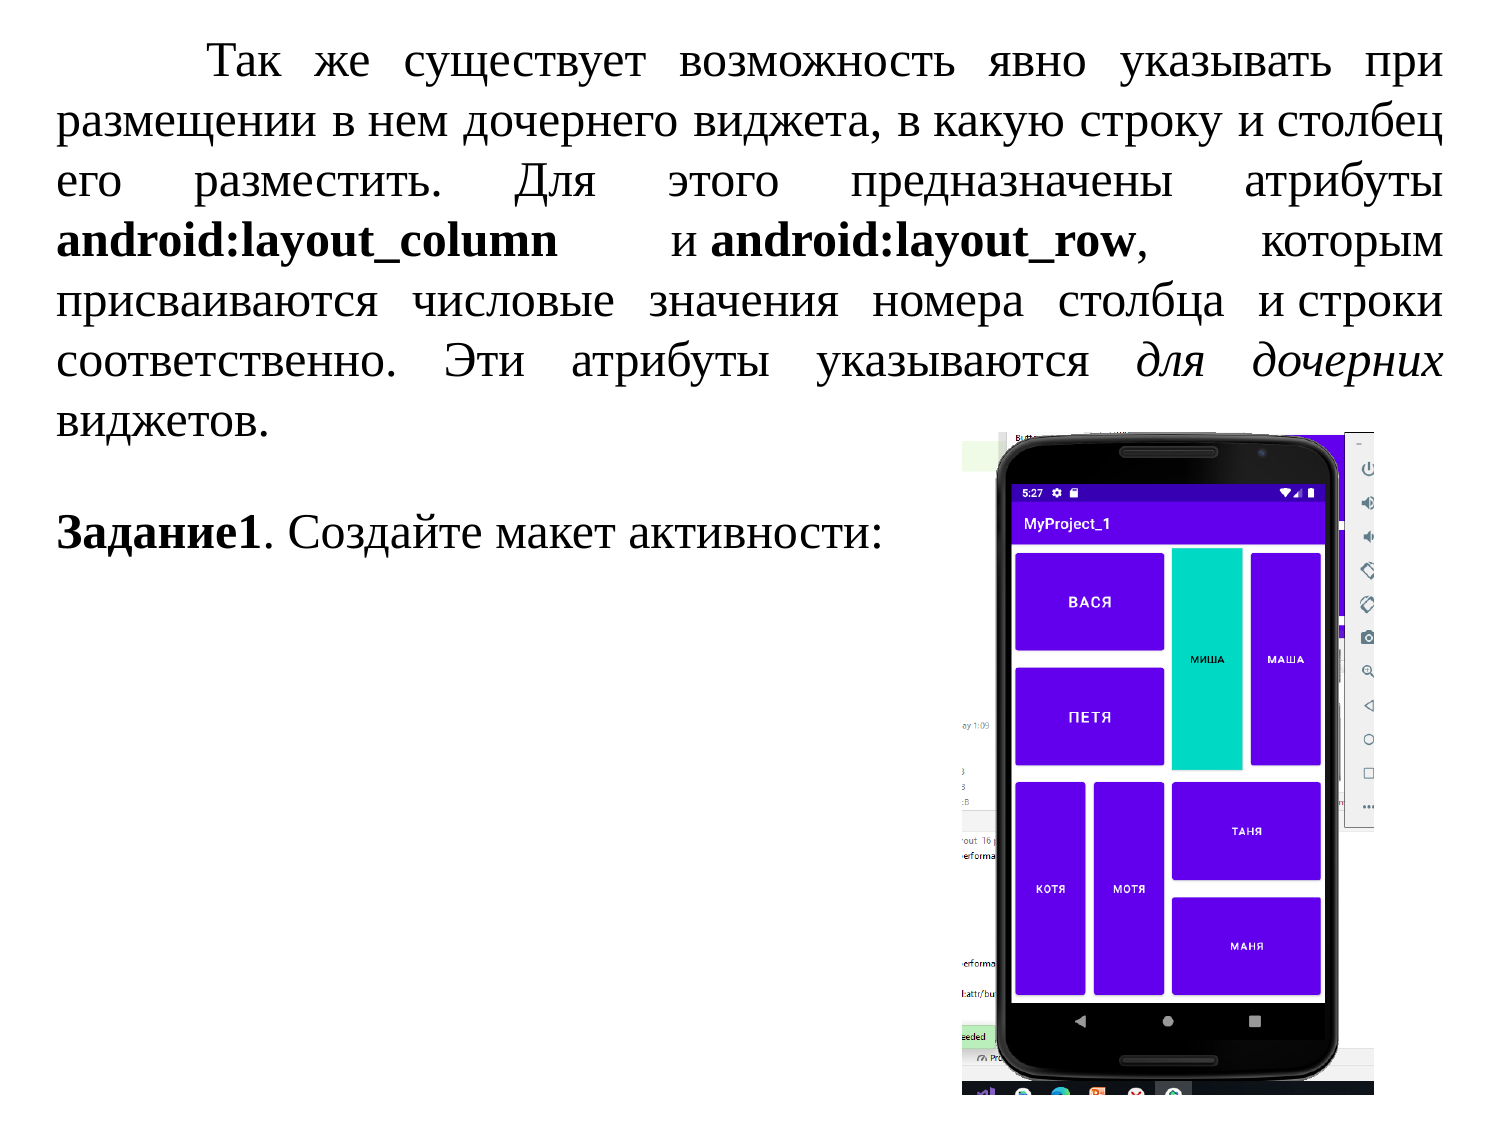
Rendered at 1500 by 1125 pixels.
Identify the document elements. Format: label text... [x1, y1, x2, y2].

text_box Задание1. Создайте макет активности: [41, 491, 539, 567]
text_box Так же существует возможность явно указывать при размещении в нем дочернего виджета, в какую строку и столбец его разместить. Для этого предназначены атрибуты android:layout_column и android:layout_row, которым присваиваются числовые значения номера столбца и строки соответственно. Эти атрибуты указываются для дочерних виджетов. [41, 19, 1459, 454]
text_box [544, 432, 1374, 1095]
